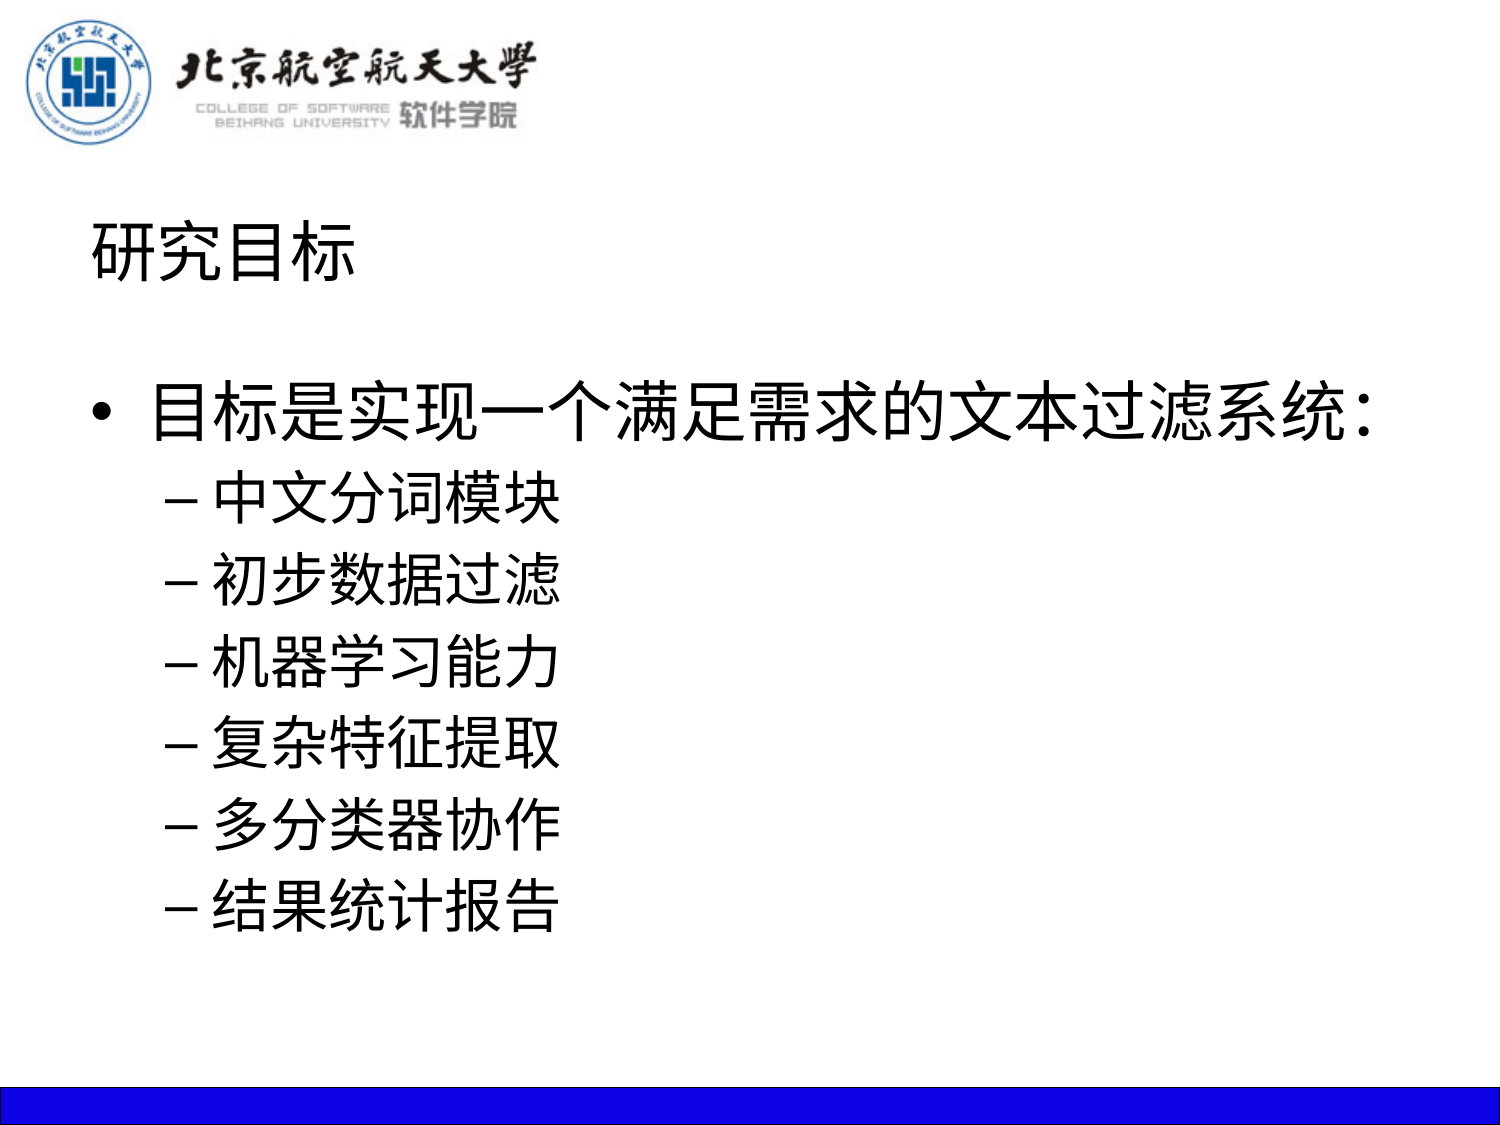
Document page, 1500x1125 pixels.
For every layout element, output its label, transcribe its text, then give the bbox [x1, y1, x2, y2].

title 研究目标 [75, 174, 1425, 325]
list 目标是实现一个满足需求的文本过滤系统： 中文分词模块 初步数据过滤 机器学习能力 复杂特征提取 多分类器协作 结果统计报告 [75, 362, 1425, 1005]
picture [24, 15, 538, 151]
text_box [0, 1087, 1500, 1125]
